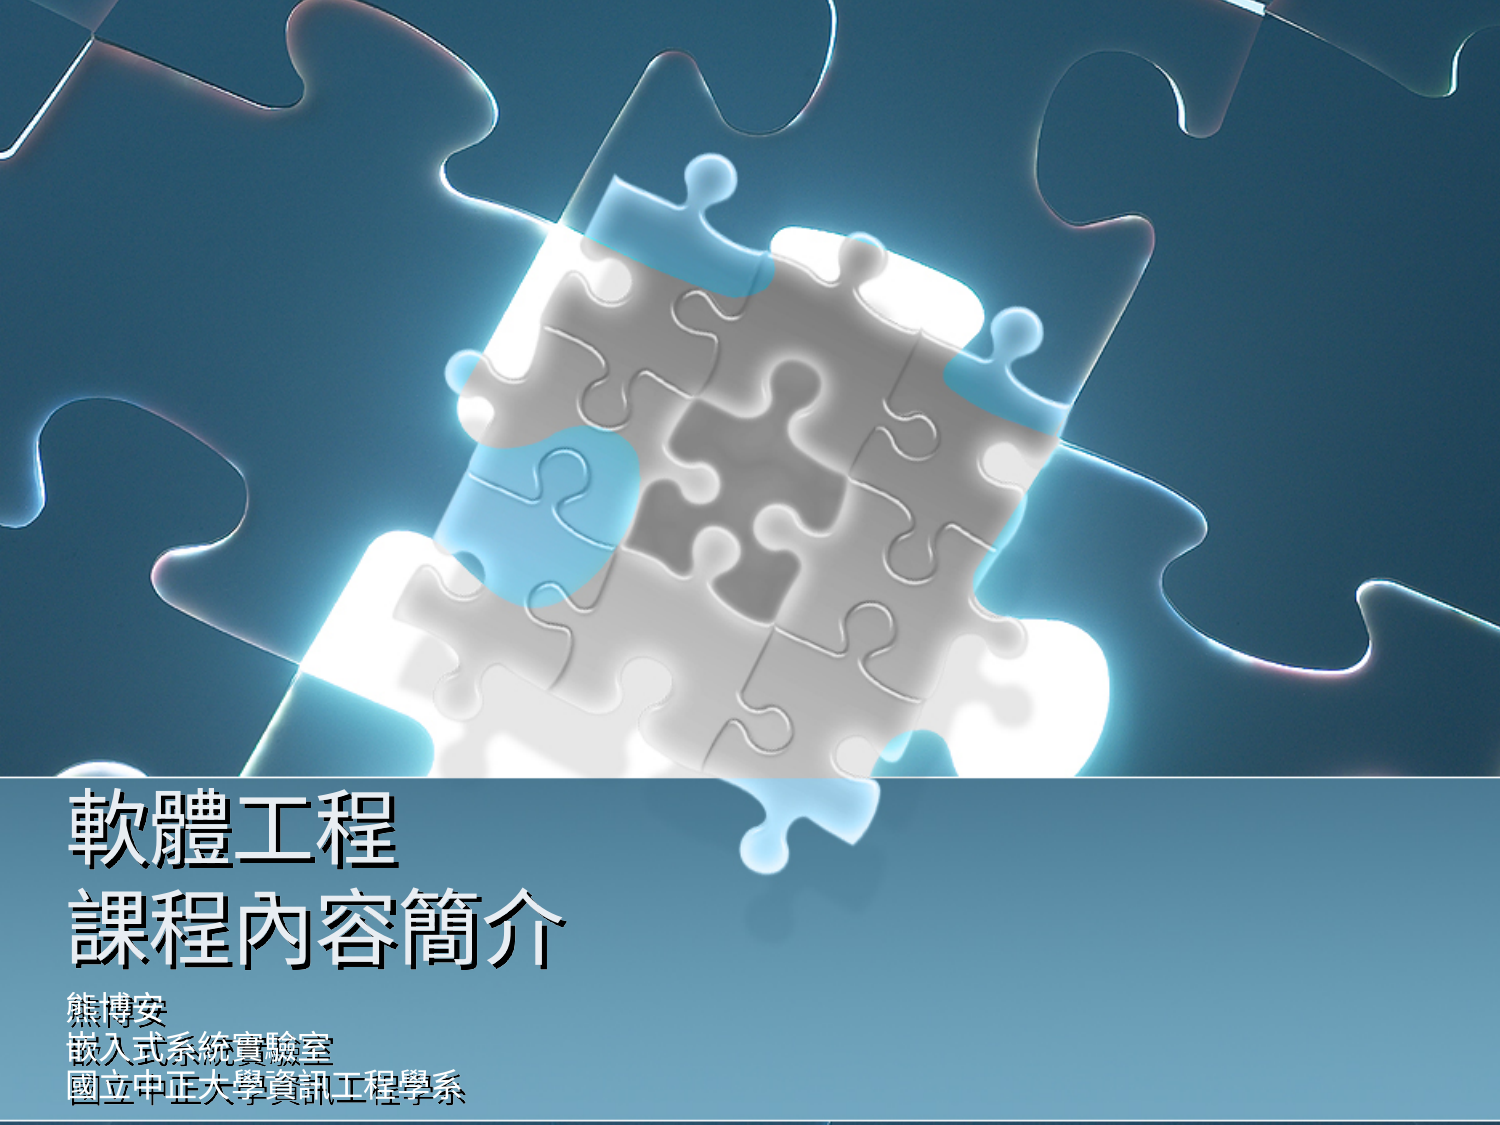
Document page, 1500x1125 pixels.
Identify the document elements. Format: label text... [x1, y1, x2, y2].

subtitle 熊博安 嵌入式系統實驗室 國立中正大學資訊工程學系 [49, 987, 1318, 1118]
picture [0, 0, 1500, 1125]
title 軟體工程 課程內容簡介 [49, 857, 1318, 984]
